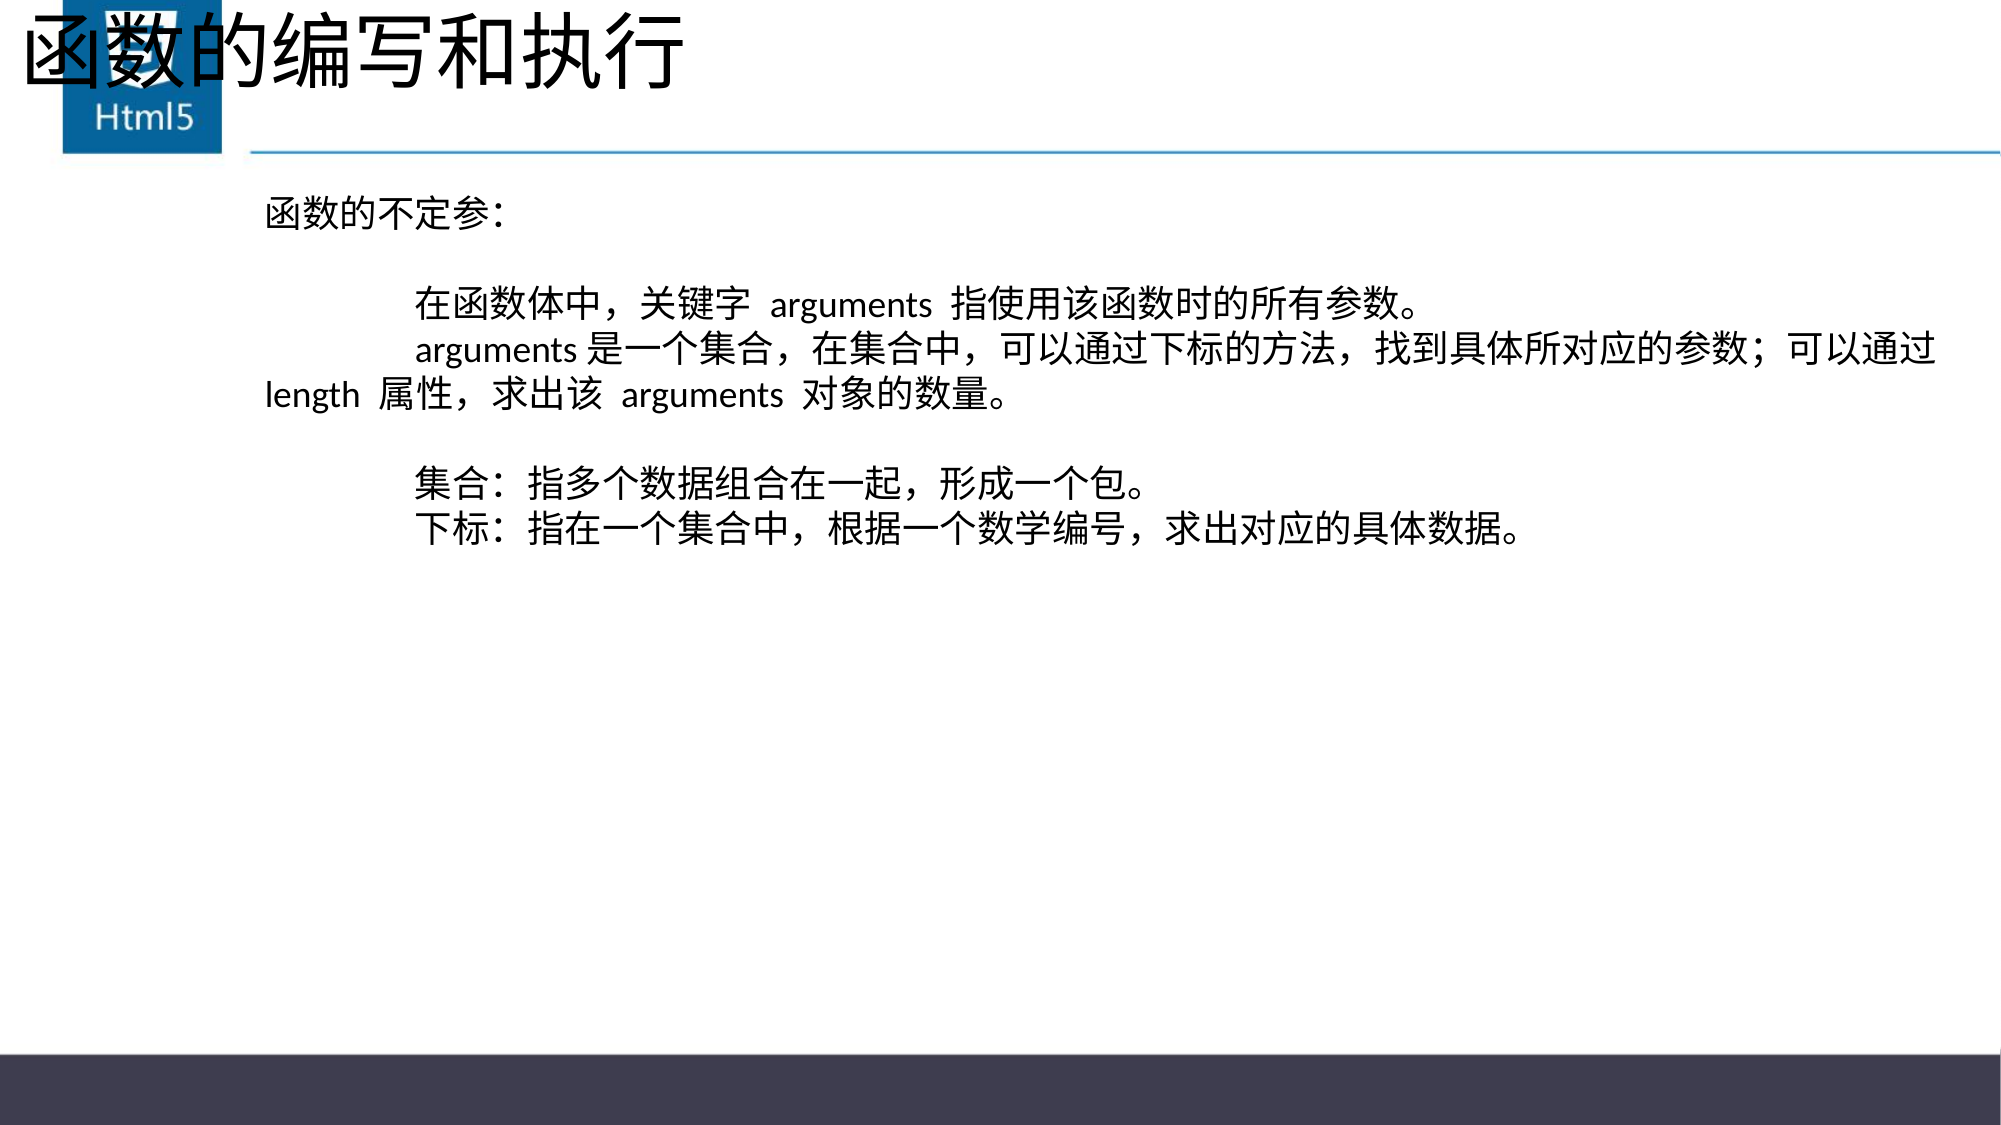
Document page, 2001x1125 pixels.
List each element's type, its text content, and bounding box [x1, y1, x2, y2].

list 函数的不定参： 在函数体中，关键字 arguments 指使用该函数时的所有参数。 arguments是一个集合，在集合中，可以通过下标的方法，找到具体所对应的参数；可以通过 length 属性，求出该 arguments 对象的数量。 集合：指多个数据组合在一起，形成一个包。 下标：指在一个集合中，根据一个数学编号，求出对应的具体数据。 [249, 182, 1984, 1032]
title 函数的编写和执行 [6, 3, 1997, 152]
picture [0, 0, 2001, 1125]
